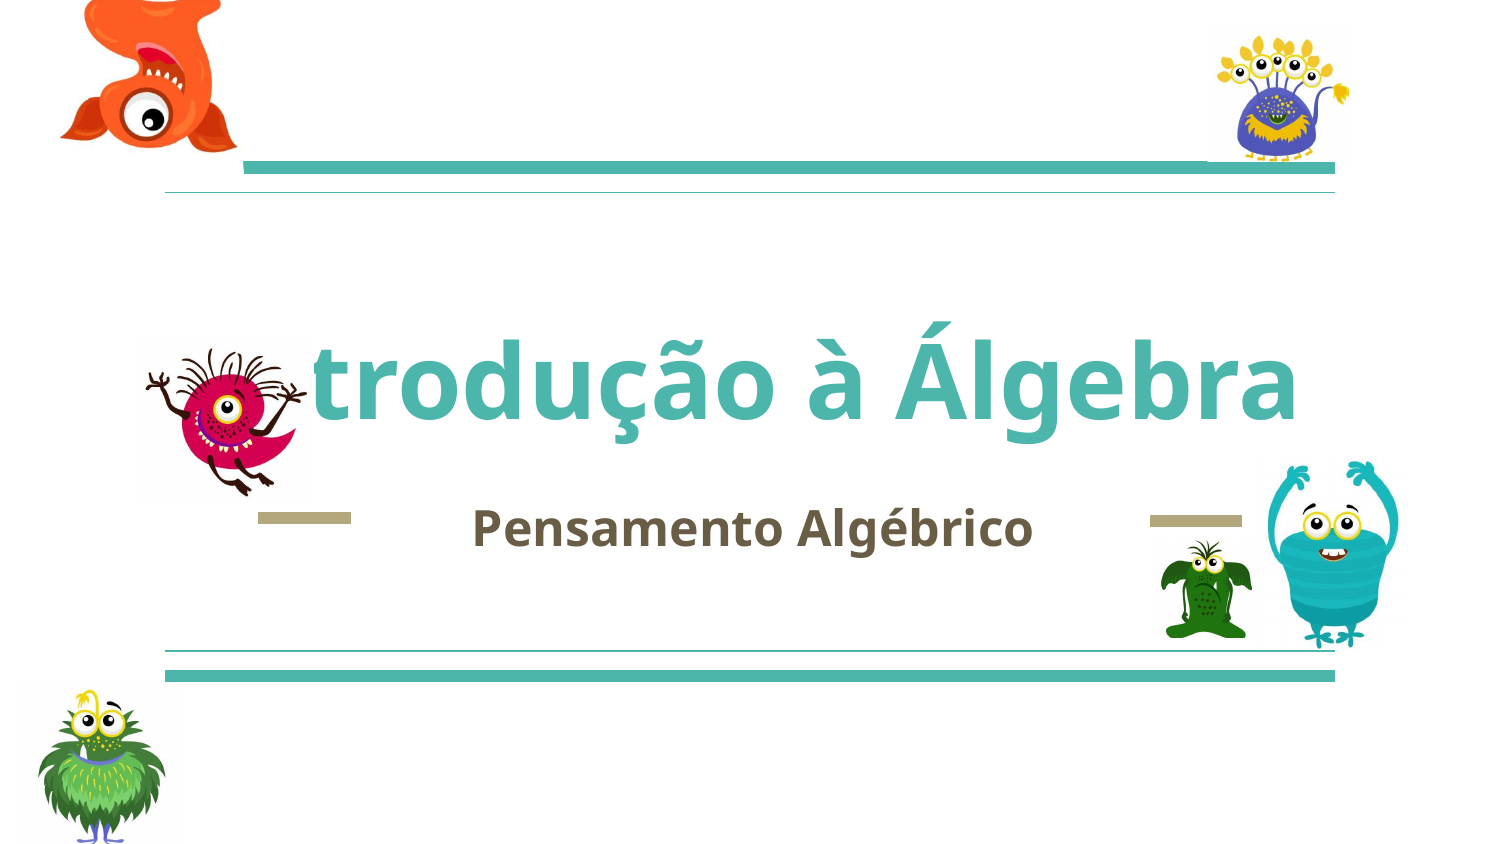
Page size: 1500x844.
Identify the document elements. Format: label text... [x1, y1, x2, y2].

picture [32, 0, 244, 189]
subtitle Pensamento Algébrico [118, 481, 1247, 603]
picture [1152, 454, 1410, 650]
title Introdução à Álgebra [164, 287, 1336, 456]
picture [18, 682, 184, 844]
picture [1206, 30, 1353, 162]
picture [136, 337, 315, 506]
